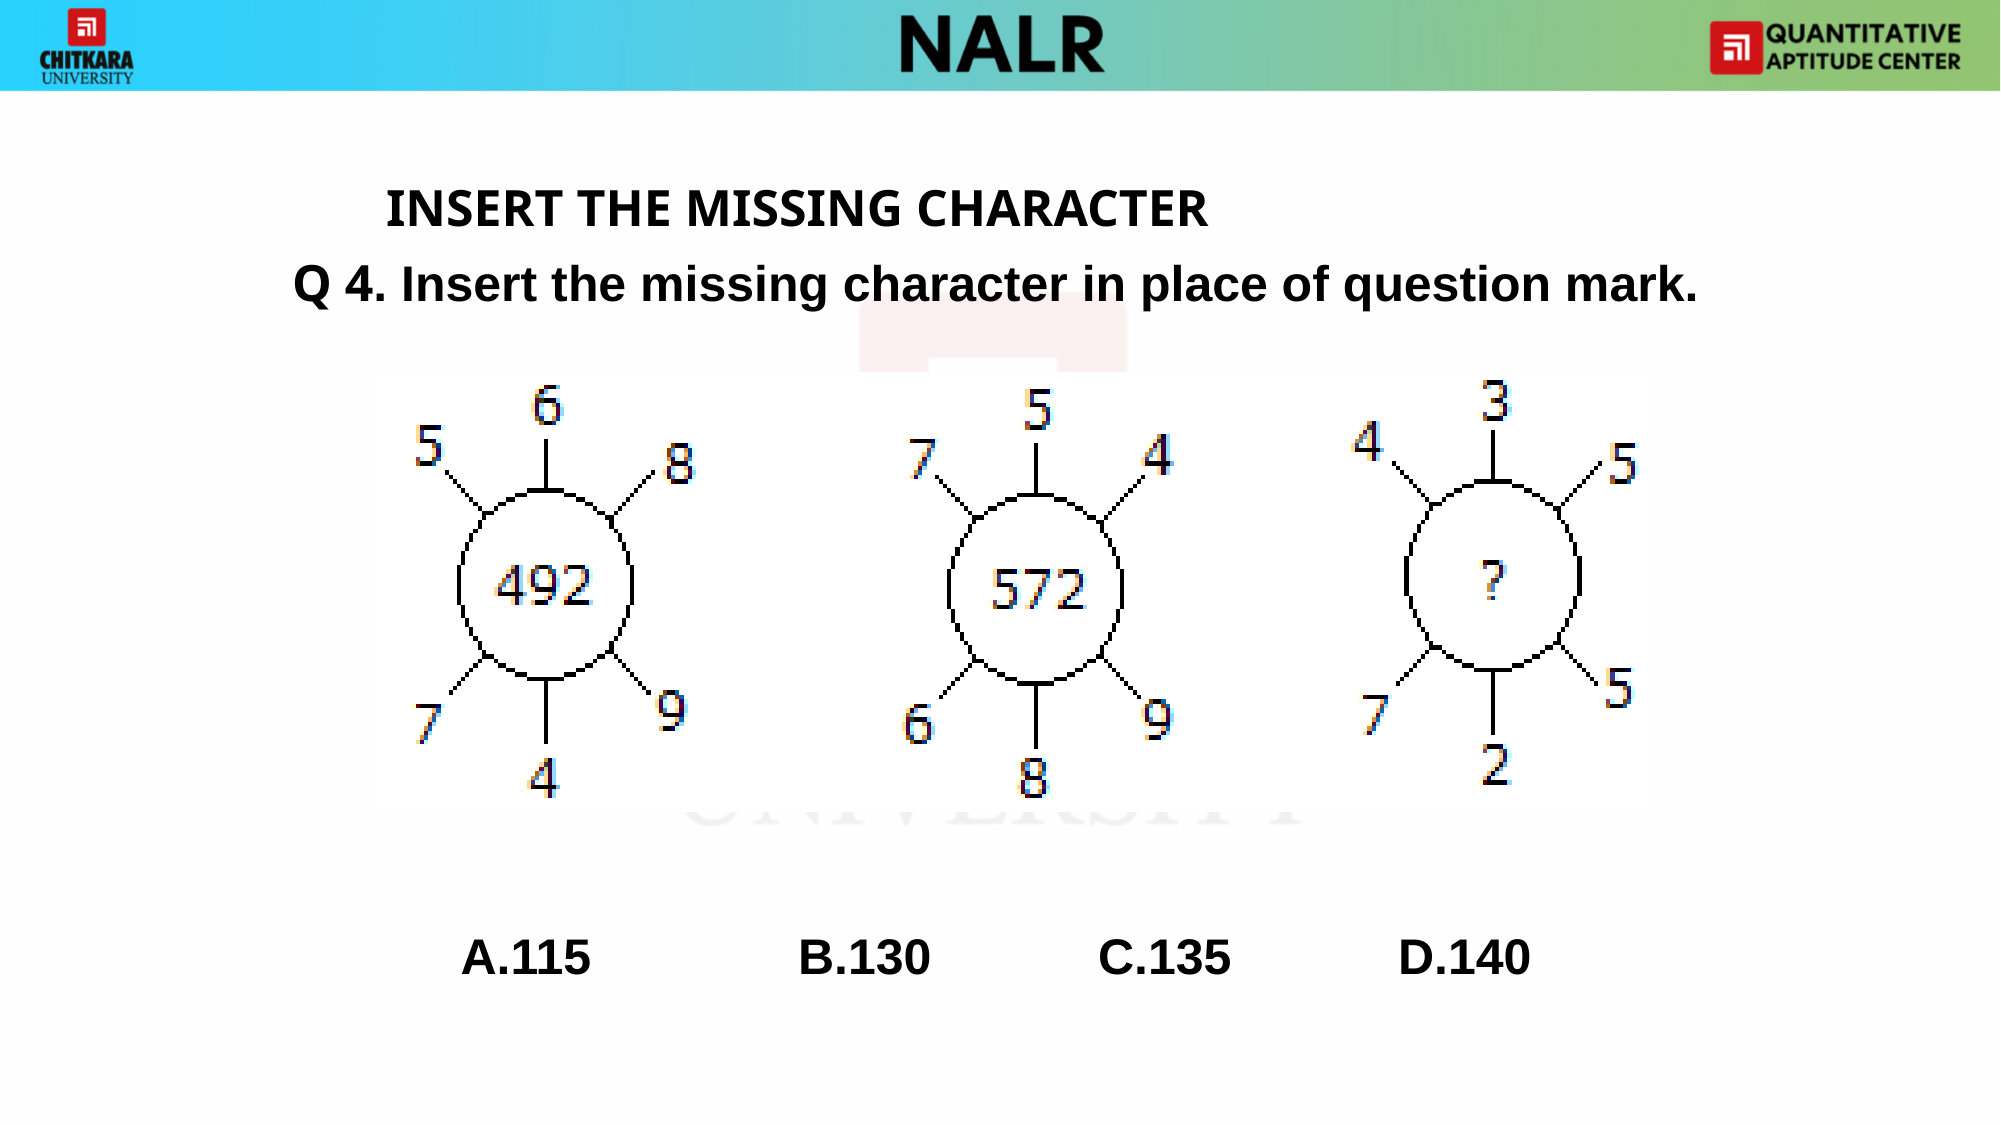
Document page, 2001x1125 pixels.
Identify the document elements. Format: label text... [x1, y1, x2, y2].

picture [0, 0, 2001, 1125]
list INSERT THE MISSING CHARACTER Q 4. Insert the missing character in place of question mark. A.115 B.130 C.135 D.140 [33, 175, 1959, 1053]
